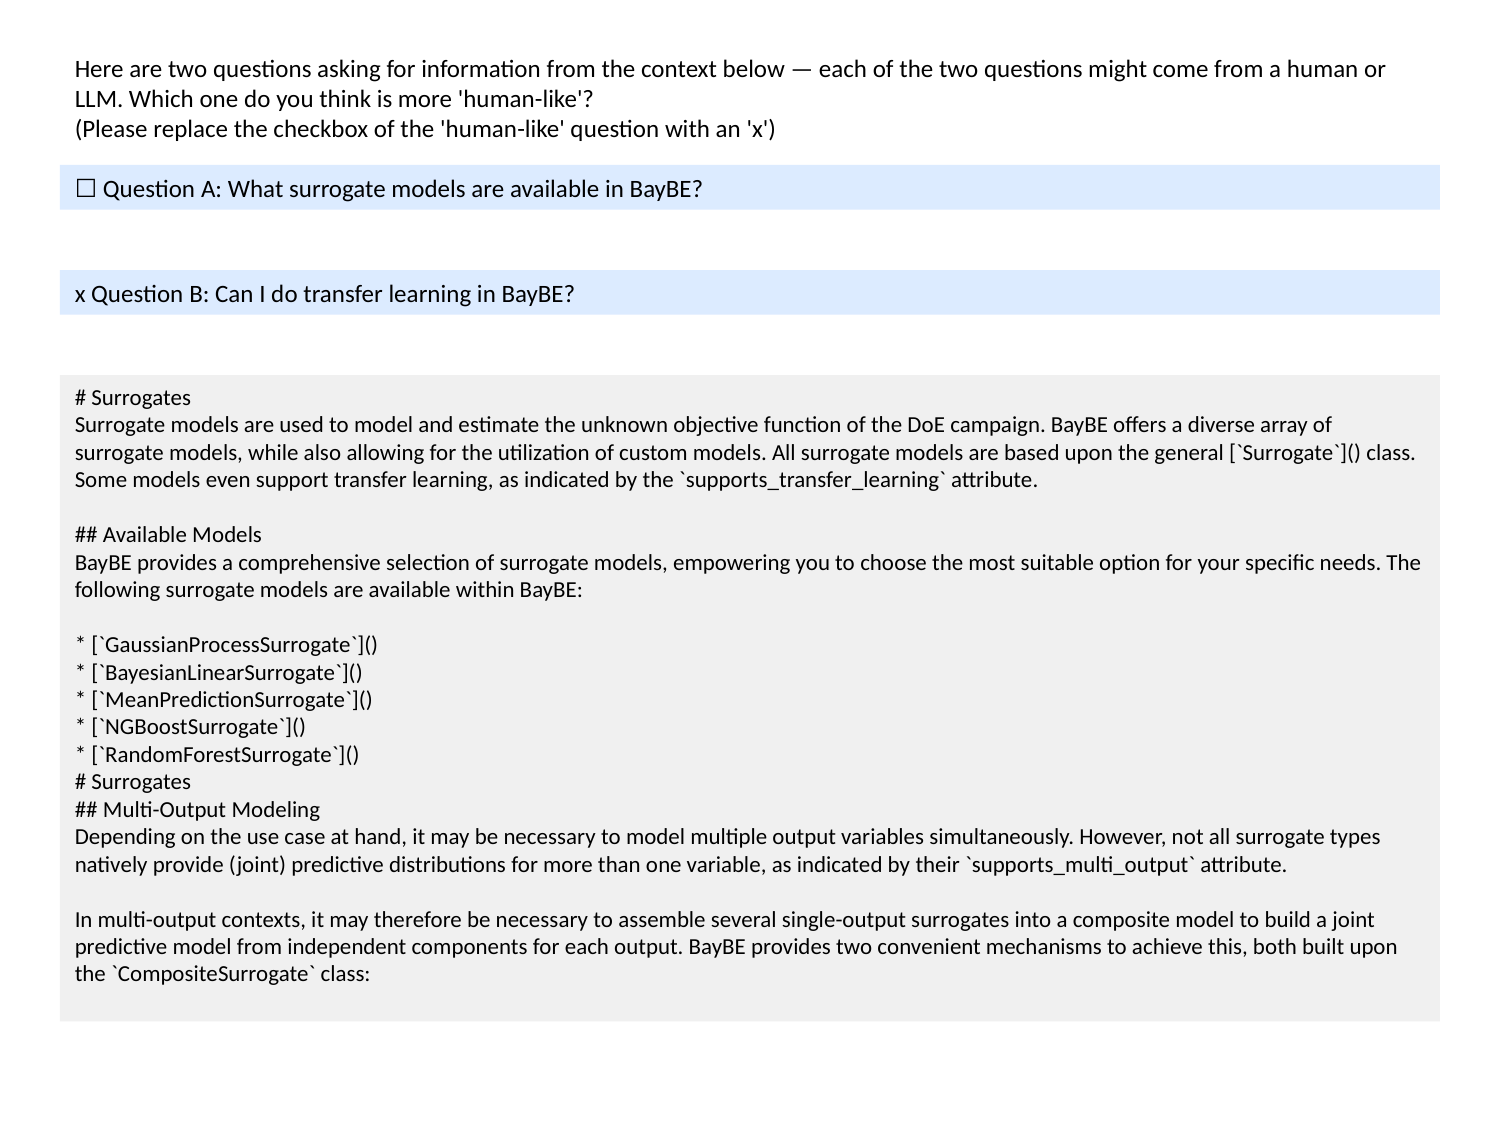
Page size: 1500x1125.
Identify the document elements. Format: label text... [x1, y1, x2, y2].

text_box ☐ Question A: What surrogate models are available in BayBE? [59, 164, 1440, 210]
text_box x Question B: Can I do transfer learning in BayBE? [59, 270, 1440, 315]
text_box # Surrogates Surrogate models are used to model and estimate the unknown objective function of the DoE campaign. BayBE offers a diverse array of surrogate models, while also allowing for the utilization of custom models. All surrogate models are based upon the general [`Surrogate`]() class. Some models even support transfer learning, as indicated by the `supports_transfer_learning` attribute. ## Available Models BayBE provides a comprehensive selection of surrogate models, empowering you to choose the most suitable option for your specific needs. The following surrogate models are available within BayBE: * [`GaussianProcessSurrogate`]() * [`BayesianLinearSurrogate`]() * [`MeanPredictionSurrogate`]() * [`NGBoostSurrogate`]() * [`RandomForestSurrogate`]() # Surrogates ## Multi-Output Modeling Depending on the use case at hand, it may be necessary to model multiple output variables simultaneously. However, not all surrogate types natively provide (joint) predictive distributions for more than one variable, as indicated by their `supports_multi_output` attribute. In multi-output contexts, it may therefore be necessary to assemble several single-output surrogates into a composite model to build a joint predictive model from independent components for each output. BayBE provides two convenient mechanisms to achieve this, both built upon the `CompositeSurrogate` class: [59, 375, 1440, 1022]
text_box Here are two questions asking for information from the context below — each of the two questions might come from a human or LLM. Which one do you think is more 'human-like'? (Please replace the checkbox of the 'human-like' question with an 'x') [59, 45, 1440, 150]
